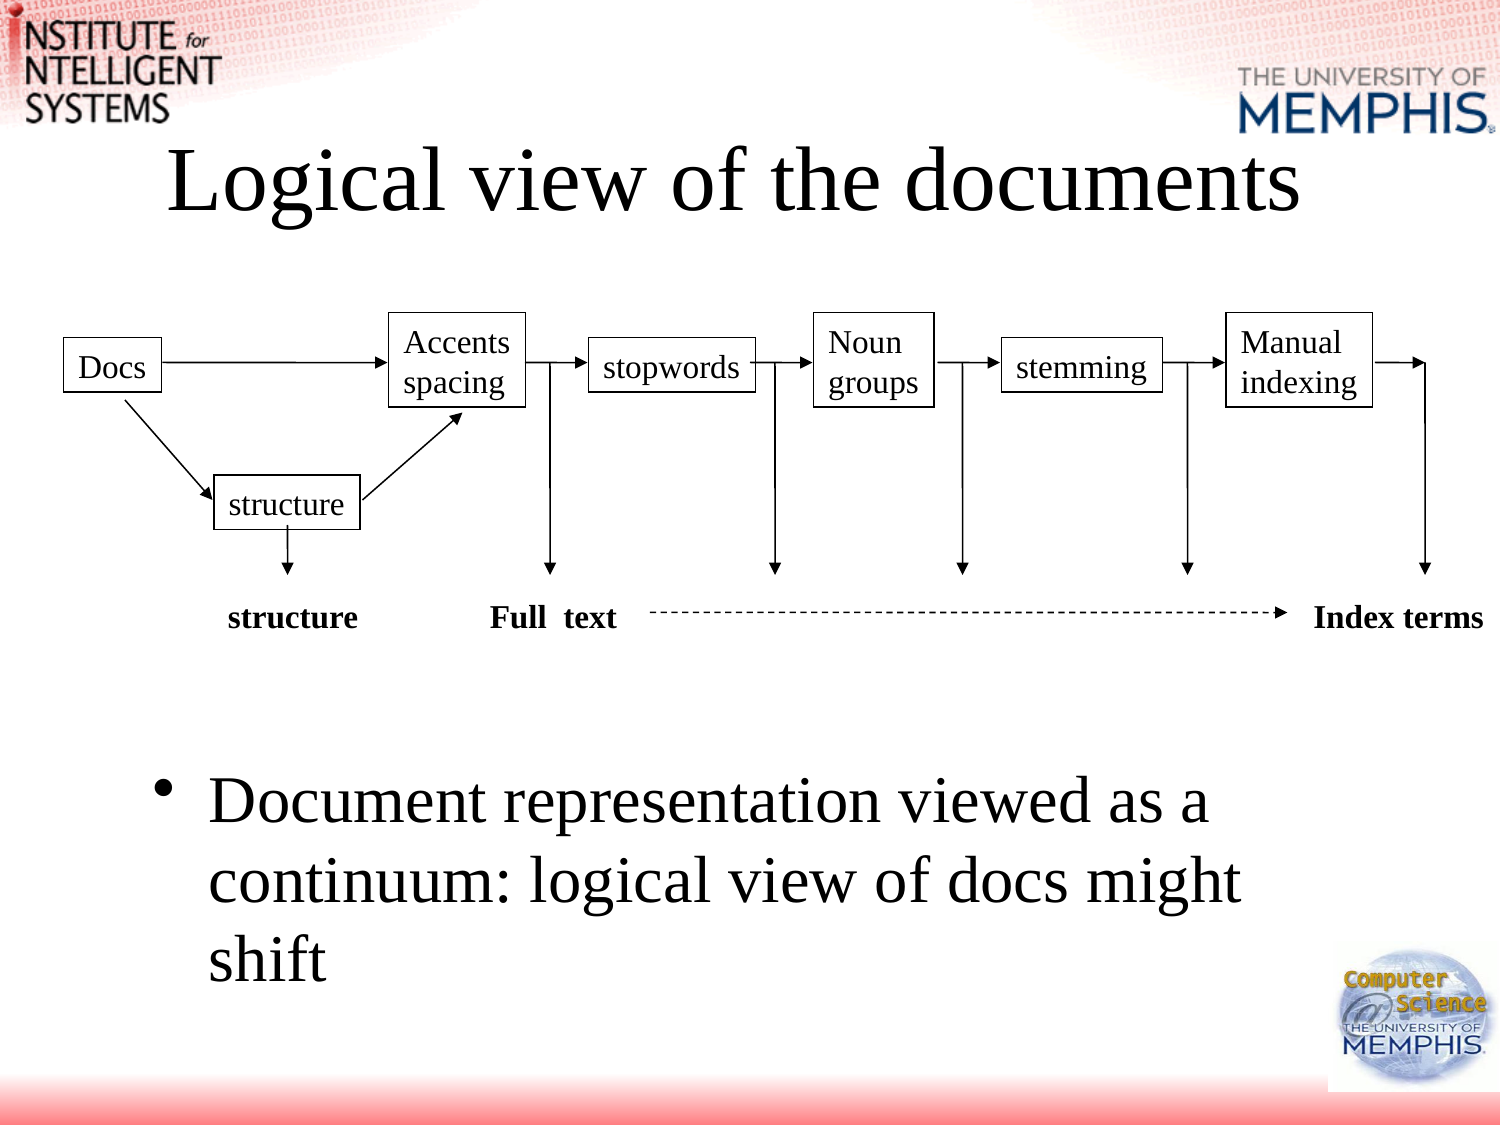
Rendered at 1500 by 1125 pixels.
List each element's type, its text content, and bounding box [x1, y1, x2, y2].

text_box [1181, 362, 1194, 575]
text_box [1418, 363, 1432, 575]
picture [0, 0, 500, 132]
text_box Accents spacing [388, 312, 526, 408]
text_box [362, 412, 463, 501]
text_box Logical view of the documents [118, 117, 1353, 230]
text_box [162, 356, 388, 369]
text_box [281, 524, 294, 575]
text_box [1188, 356, 1225, 369]
text_box [956, 362, 969, 575]
text_box [776, 356, 813, 369]
picture [1012, 0, 1500, 141]
text_box stopwords [588, 337, 756, 393]
text_box Document representation viewed as a continuum: logical view of docs might shift [137, 187, 1363, 775]
text_box [963, 356, 1000, 369]
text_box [212, 587, 1500, 643]
text_box Docs [63, 337, 162, 393]
text_box Noun groups [813, 312, 935, 408]
text_box structure [213, 474, 361, 530]
text_box Manual indexing [1225, 312, 1373, 408]
picture [1328, 941, 1500, 1092]
text_box [124, 399, 213, 500]
text_box stemming [1001, 337, 1163, 393]
text_box [1374, 356, 1426, 369]
text_box [768, 362, 782, 575]
text_box [551, 356, 588, 369]
text_box [543, 362, 557, 575]
